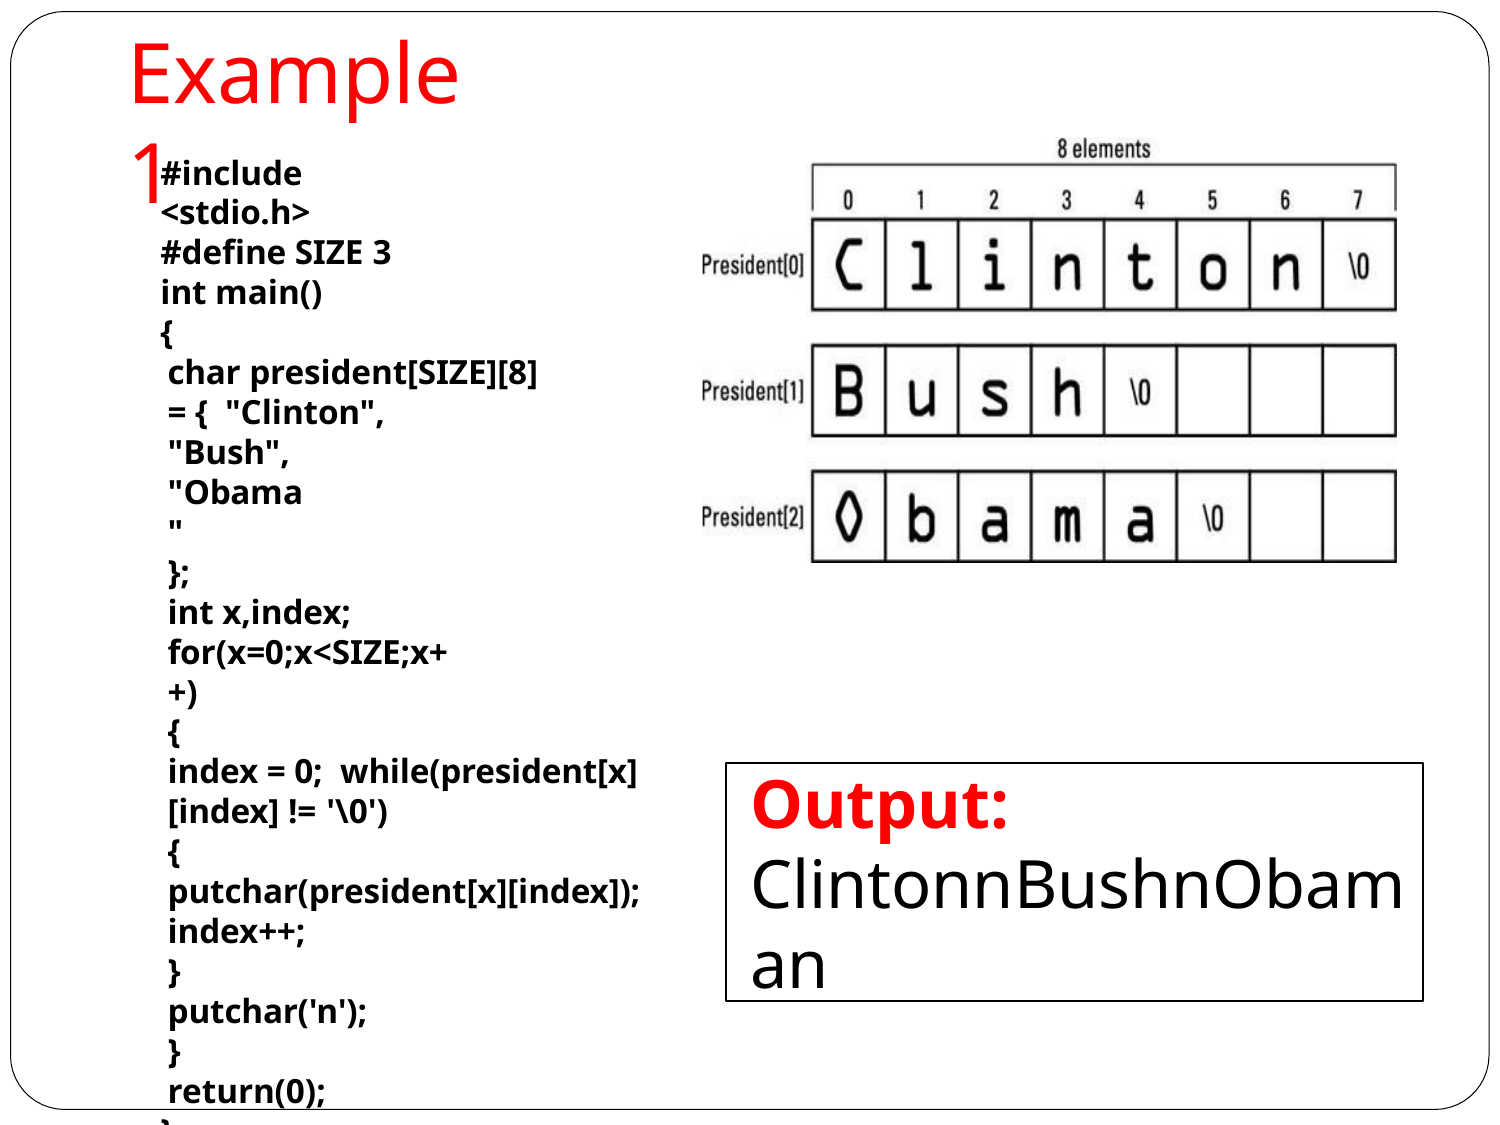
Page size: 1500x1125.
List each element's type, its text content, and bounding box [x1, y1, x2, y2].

text_box [702, 137, 1397, 563]
title Example1 [125, 18, 478, 221]
text_box #include <stdio.h> #define SIZE 3 int main() { char president[SIZE][8] = { "Clinton", "Bush", "Obama" }; int x,index; for(x=0;x<SIZE;x++) { index = 0; while(president[x][index] != '\0') { putchar(president[x][index]); index++; } putchar('n'); } return(0); } [158, 149, 654, 1125]
text_box Output: ClintonnBushnObaman [726, 763, 1424, 1002]
